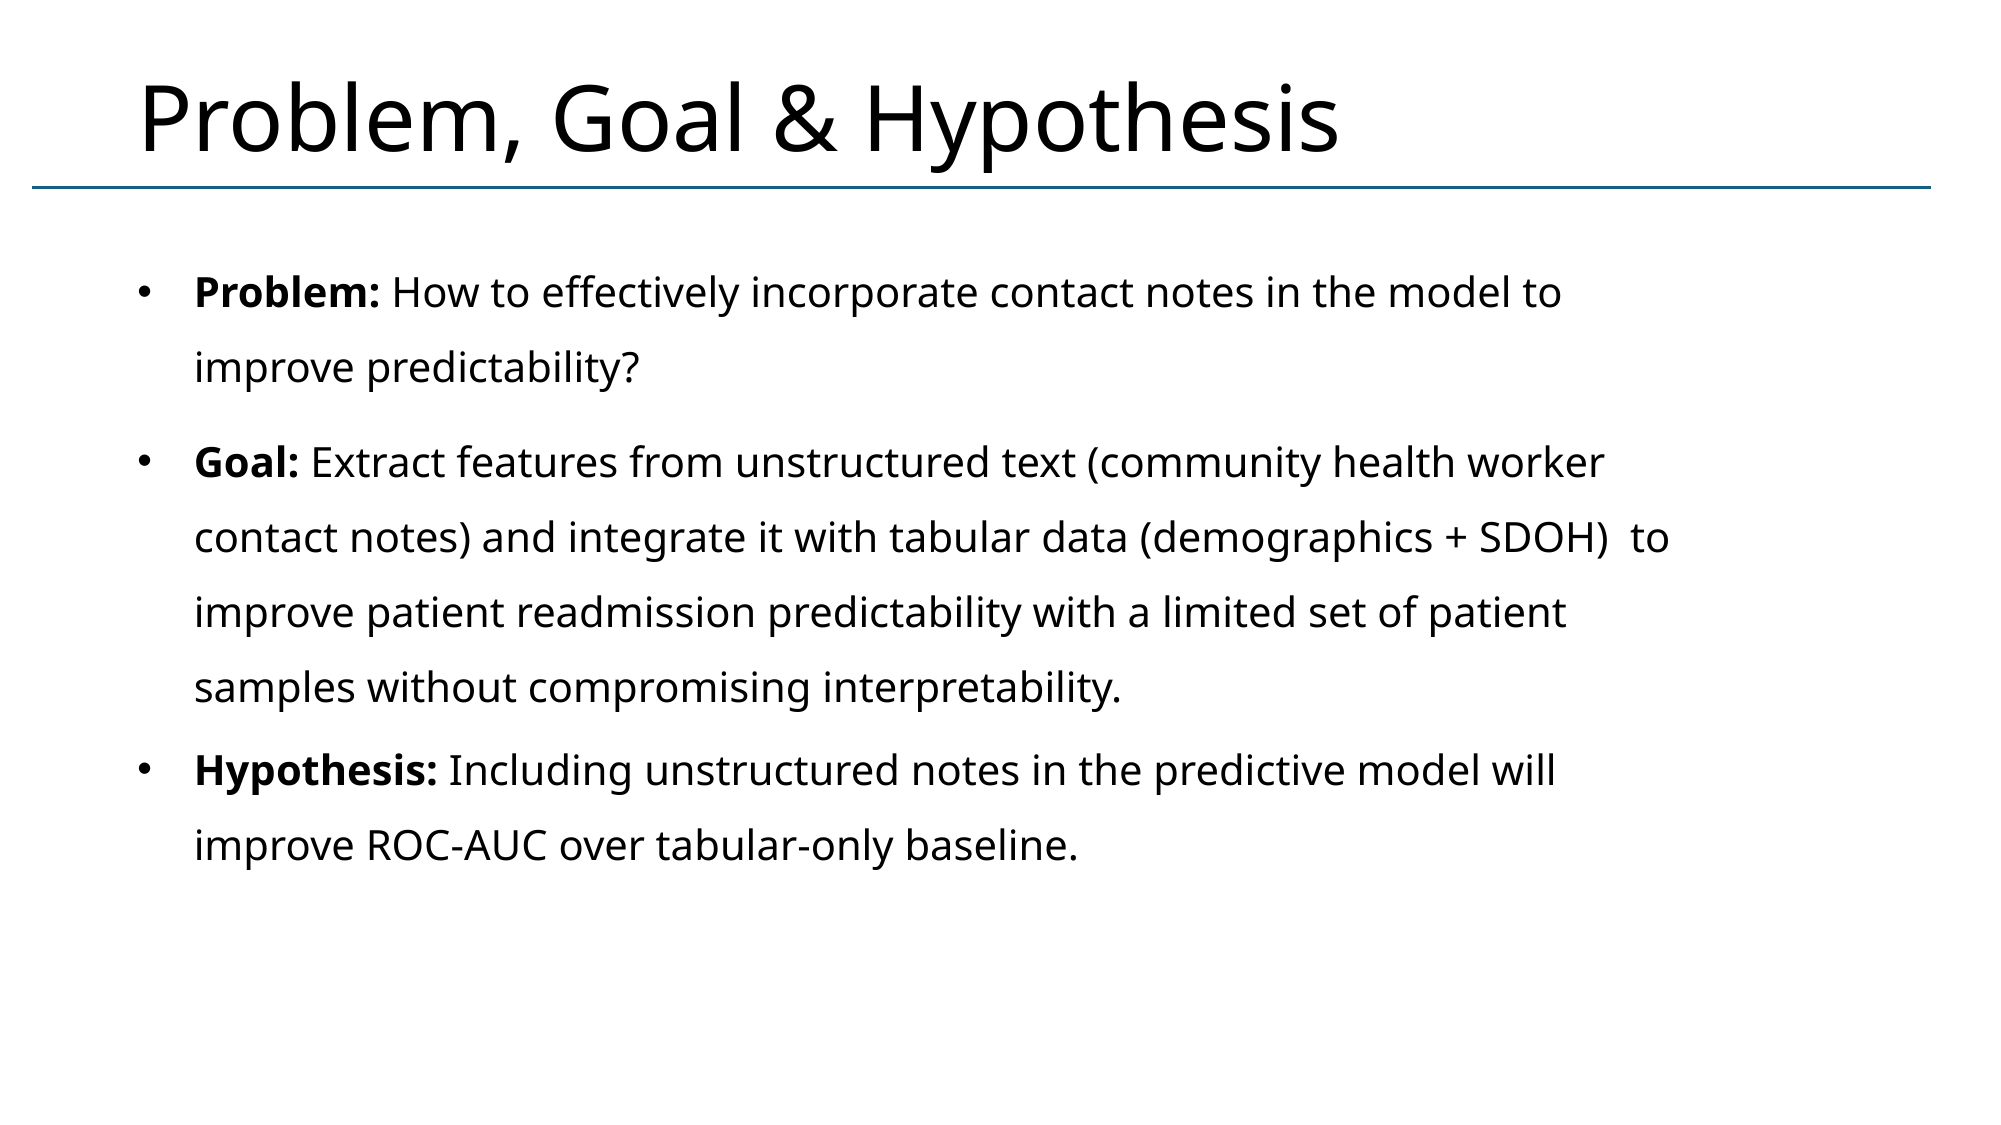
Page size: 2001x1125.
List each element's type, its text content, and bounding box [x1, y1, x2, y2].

text_box Problem: How to effectively incorporate contact notes in the model to improve predictability? [122, 233, 1675, 399]
title Problem, Goal & Hypothesis [122, 29, 1811, 180]
text_box Goal: Extract features from unstructured text (community health worker contact notes) and integrate it with tabular data (demographics + SDOH) to improve patient readmission predictability with a limited set of patient samples without compromising interpretability. Hypothesis: Including unstructured notes in the predictive model will improve ROC-AUC over tabular-only baseline. [122, 402, 1699, 877]
